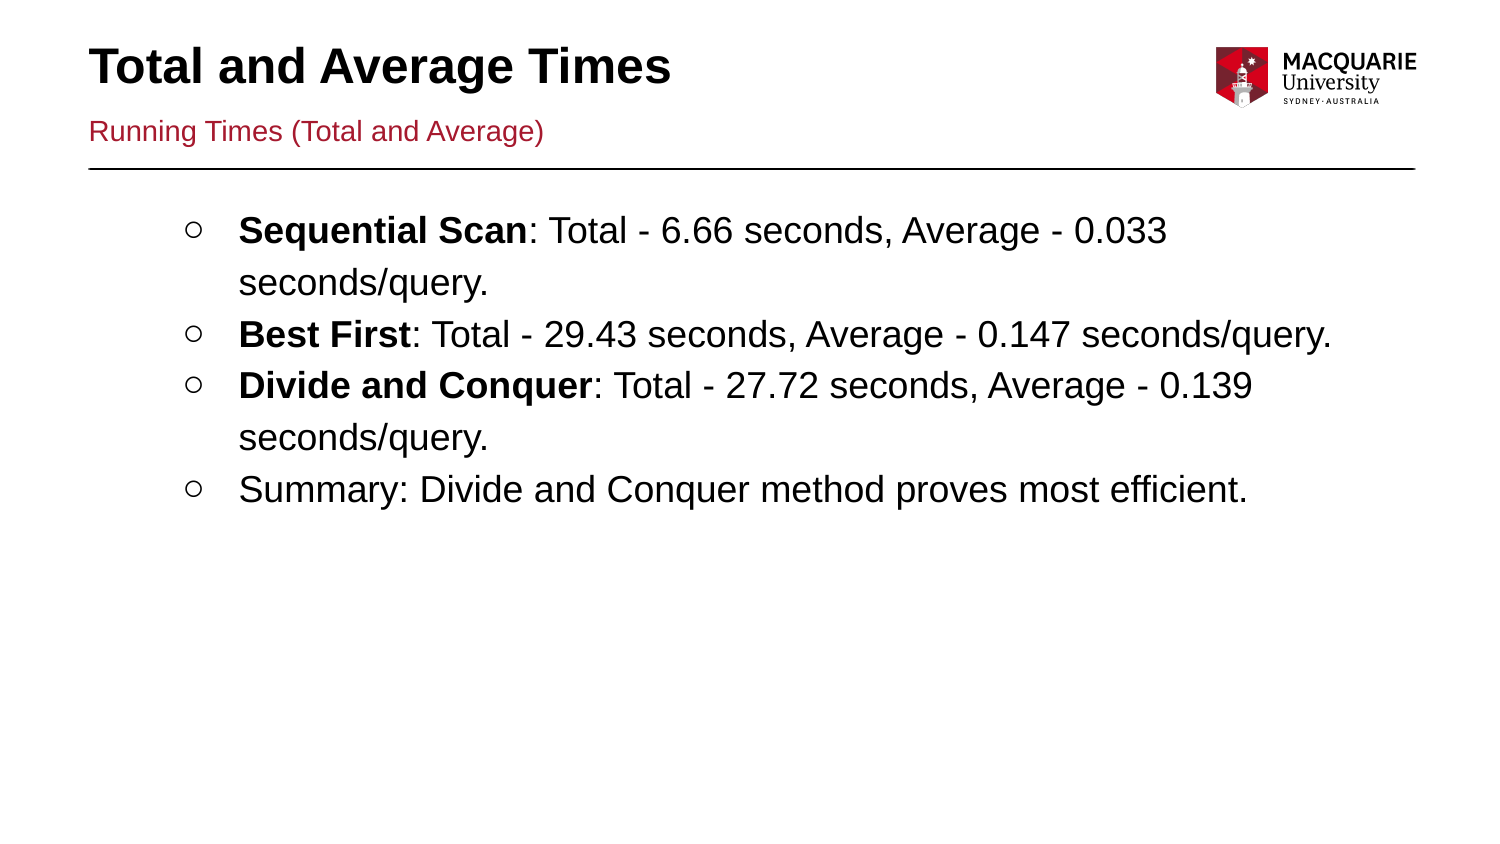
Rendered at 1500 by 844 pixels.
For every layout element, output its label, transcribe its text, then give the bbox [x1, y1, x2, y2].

list Sequential Scan: Total - 6.66 seconds, Average - 0.033 seconds/query. Best First: Total - 29.43 seconds, Average - 0.147 seconds/query. Divide and Conquer: Total - 27.72 seconds, Average - 0.139 seconds/query. Summary: Divide and Conquer method proves most efficient. [88, 199, 1415, 756]
picture [1190, 26, 1441, 126]
title Total and Average Times [88, 33, 1130, 111]
list Running Times (Total and Average) [88, 111, 1140, 160]
